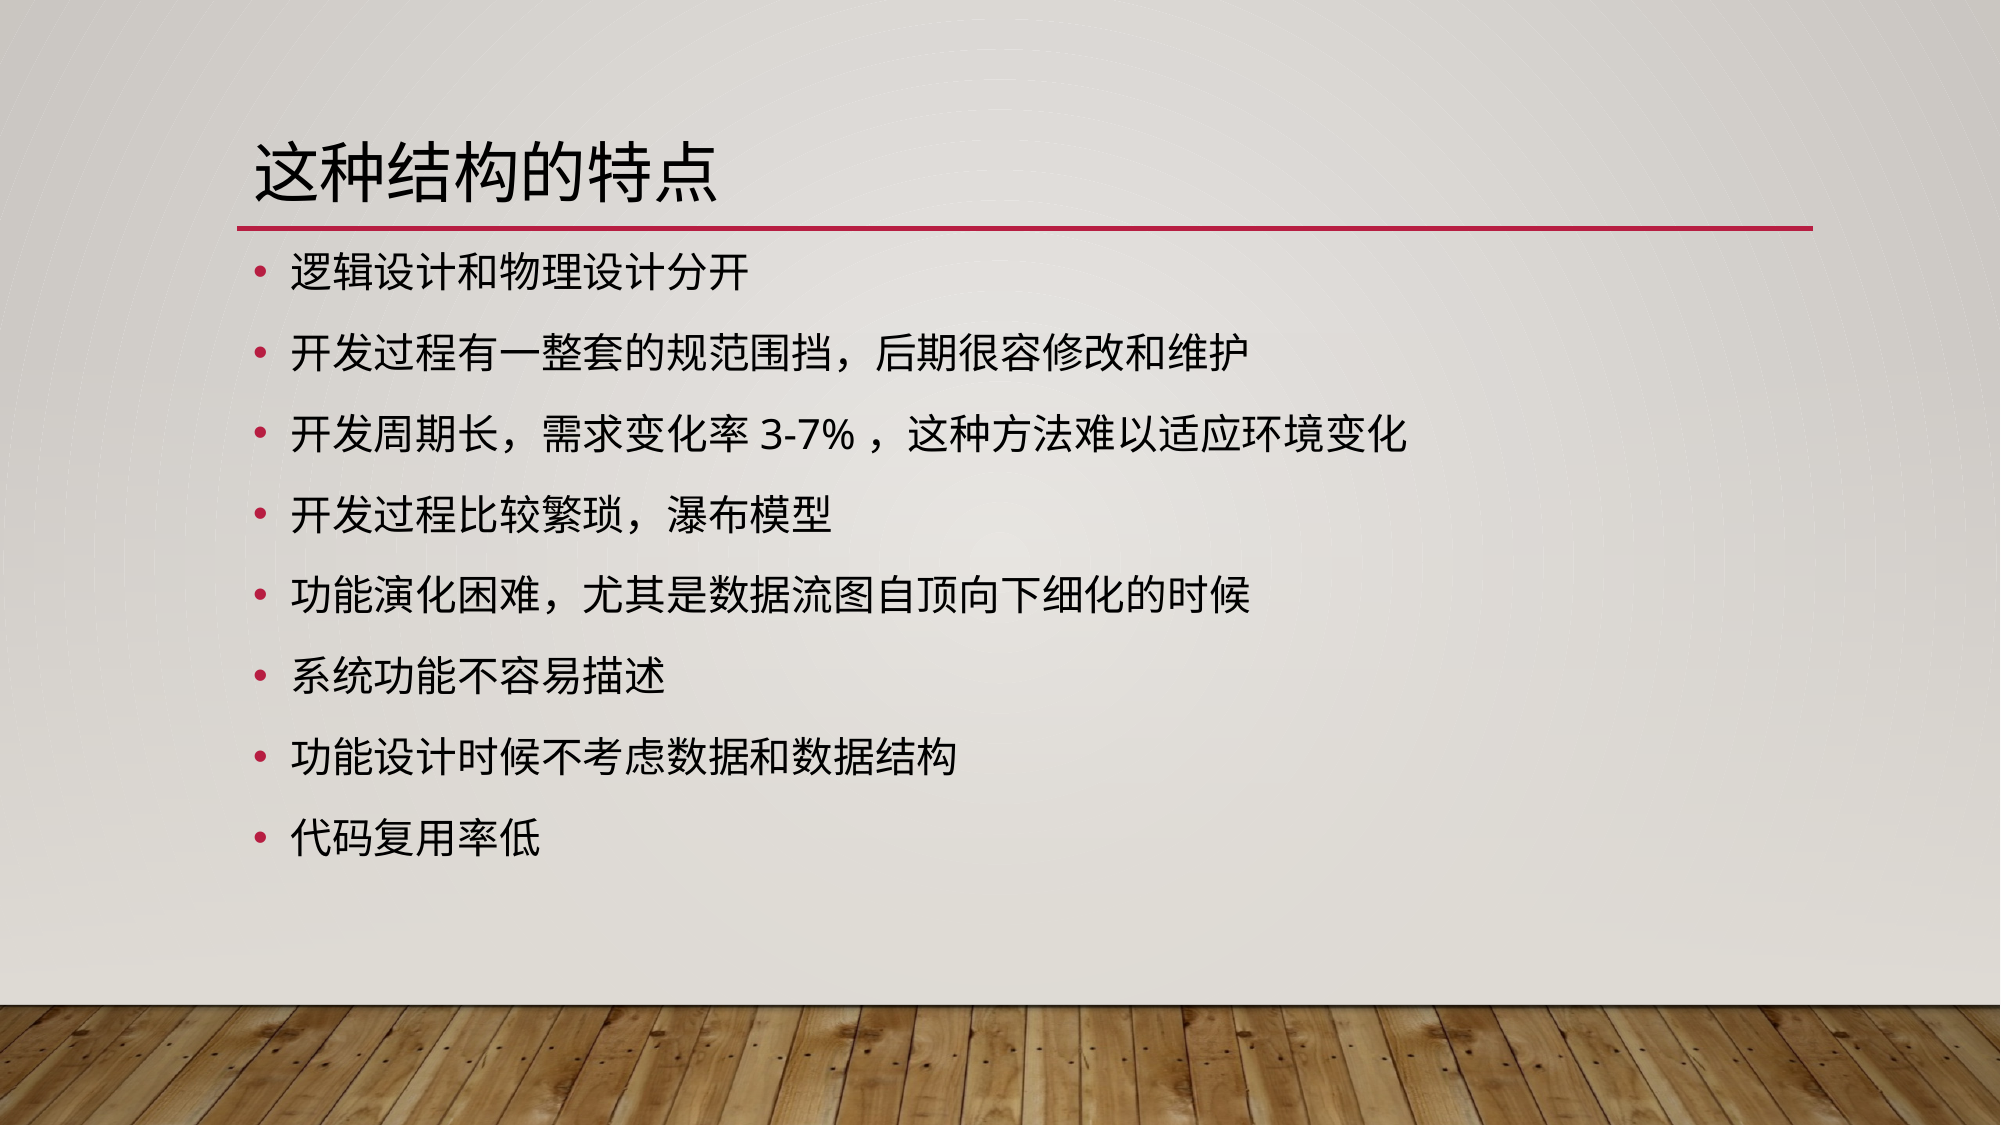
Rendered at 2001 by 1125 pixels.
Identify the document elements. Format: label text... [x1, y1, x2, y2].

picture [0, 1005, 2000, 1125]
title 这种结构的特点 [238, 131, 1814, 228]
list 逻辑设计和物理设计分开 开发过程有一整套的规范围挡，后期很容修改和维护 开发周期长，需求变化率3-7%，这种方法难以适应环境变化 开发过程比较繁琐，瀑布模型 功能演化困难，尤其是数据流图自顶向下细化的时候 系统功能不容易描述 功能设计时候不考虑数据和数据结构 代码复用率低 [238, 228, 1814, 994]
